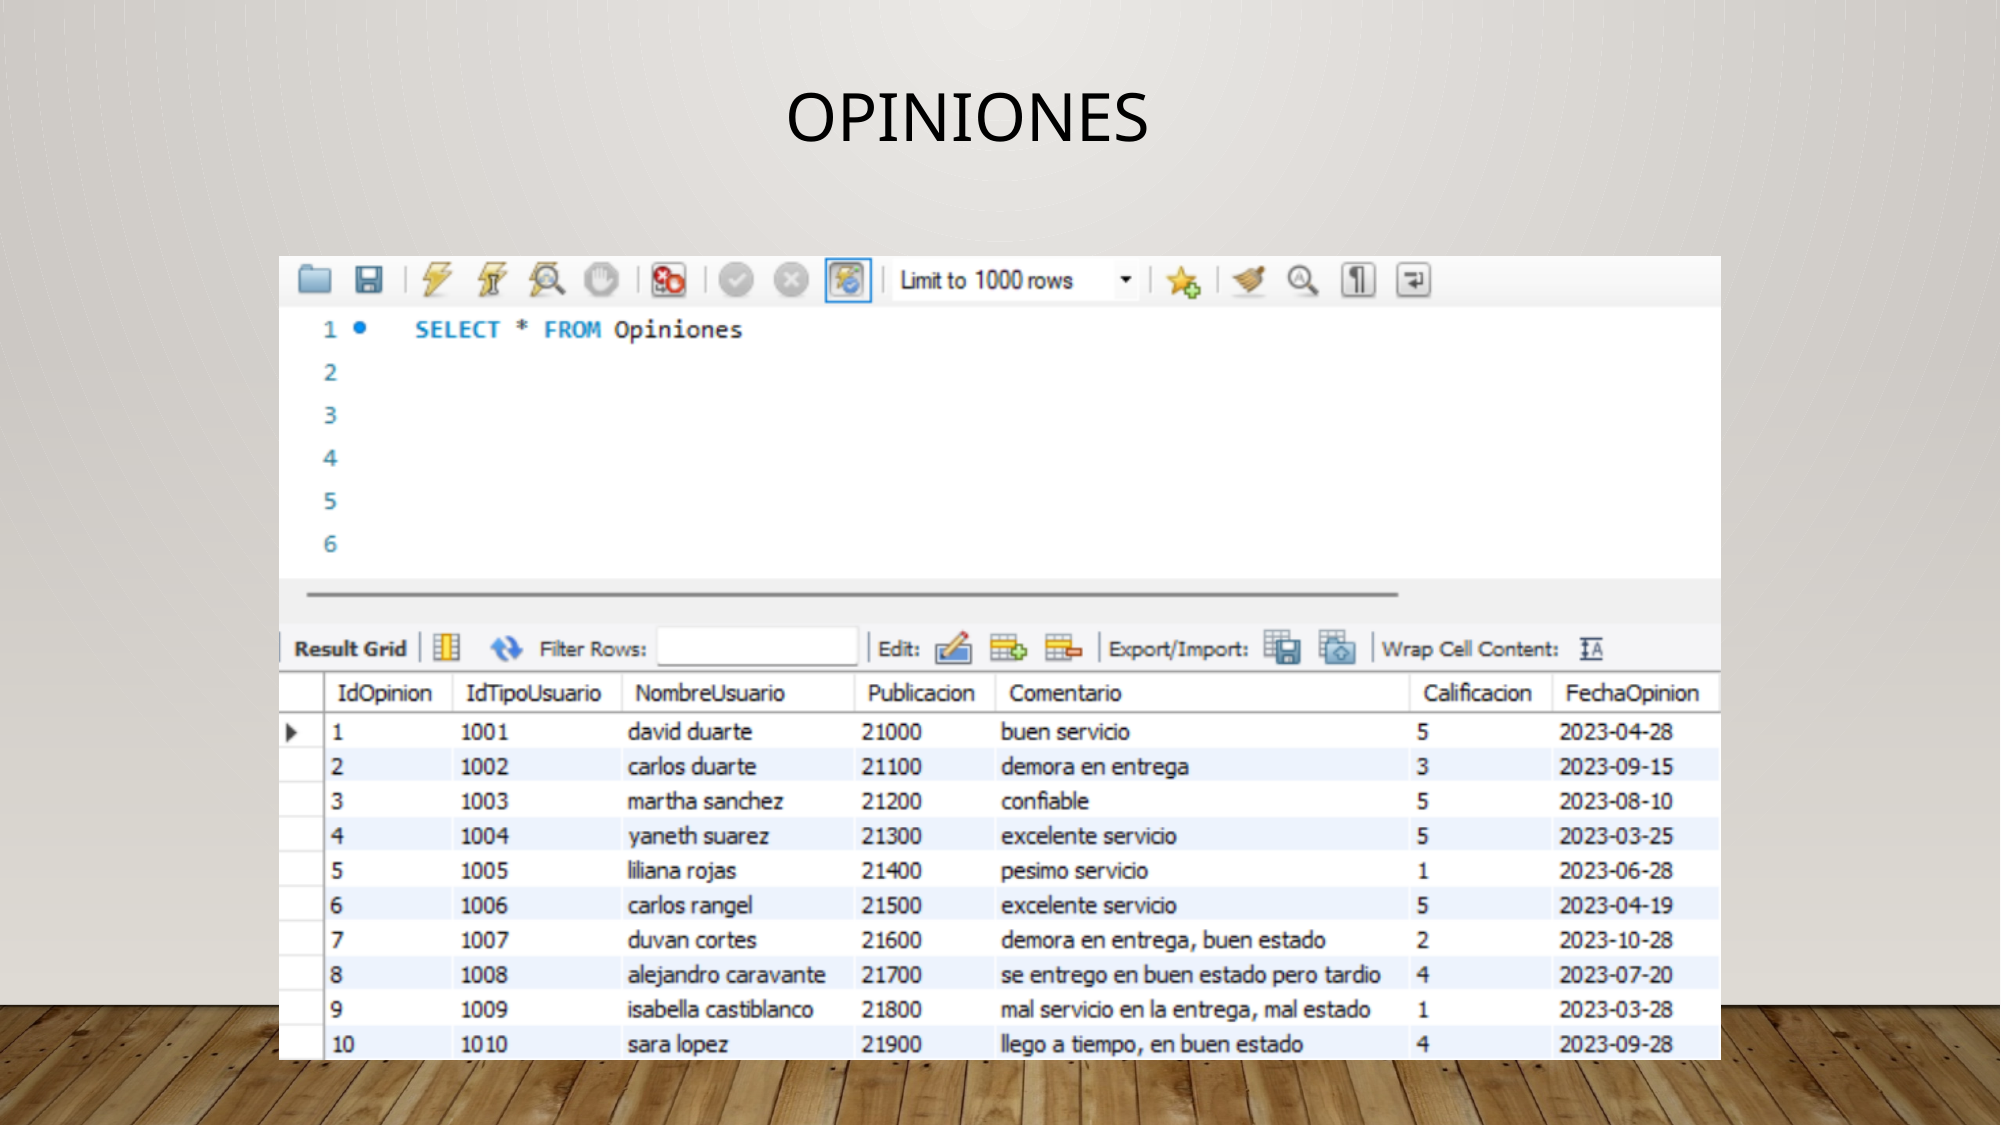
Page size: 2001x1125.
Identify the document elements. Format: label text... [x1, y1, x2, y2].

text_box OPINIONES [770, 67, 1360, 163]
picture [0, 255, 2000, 1125]
